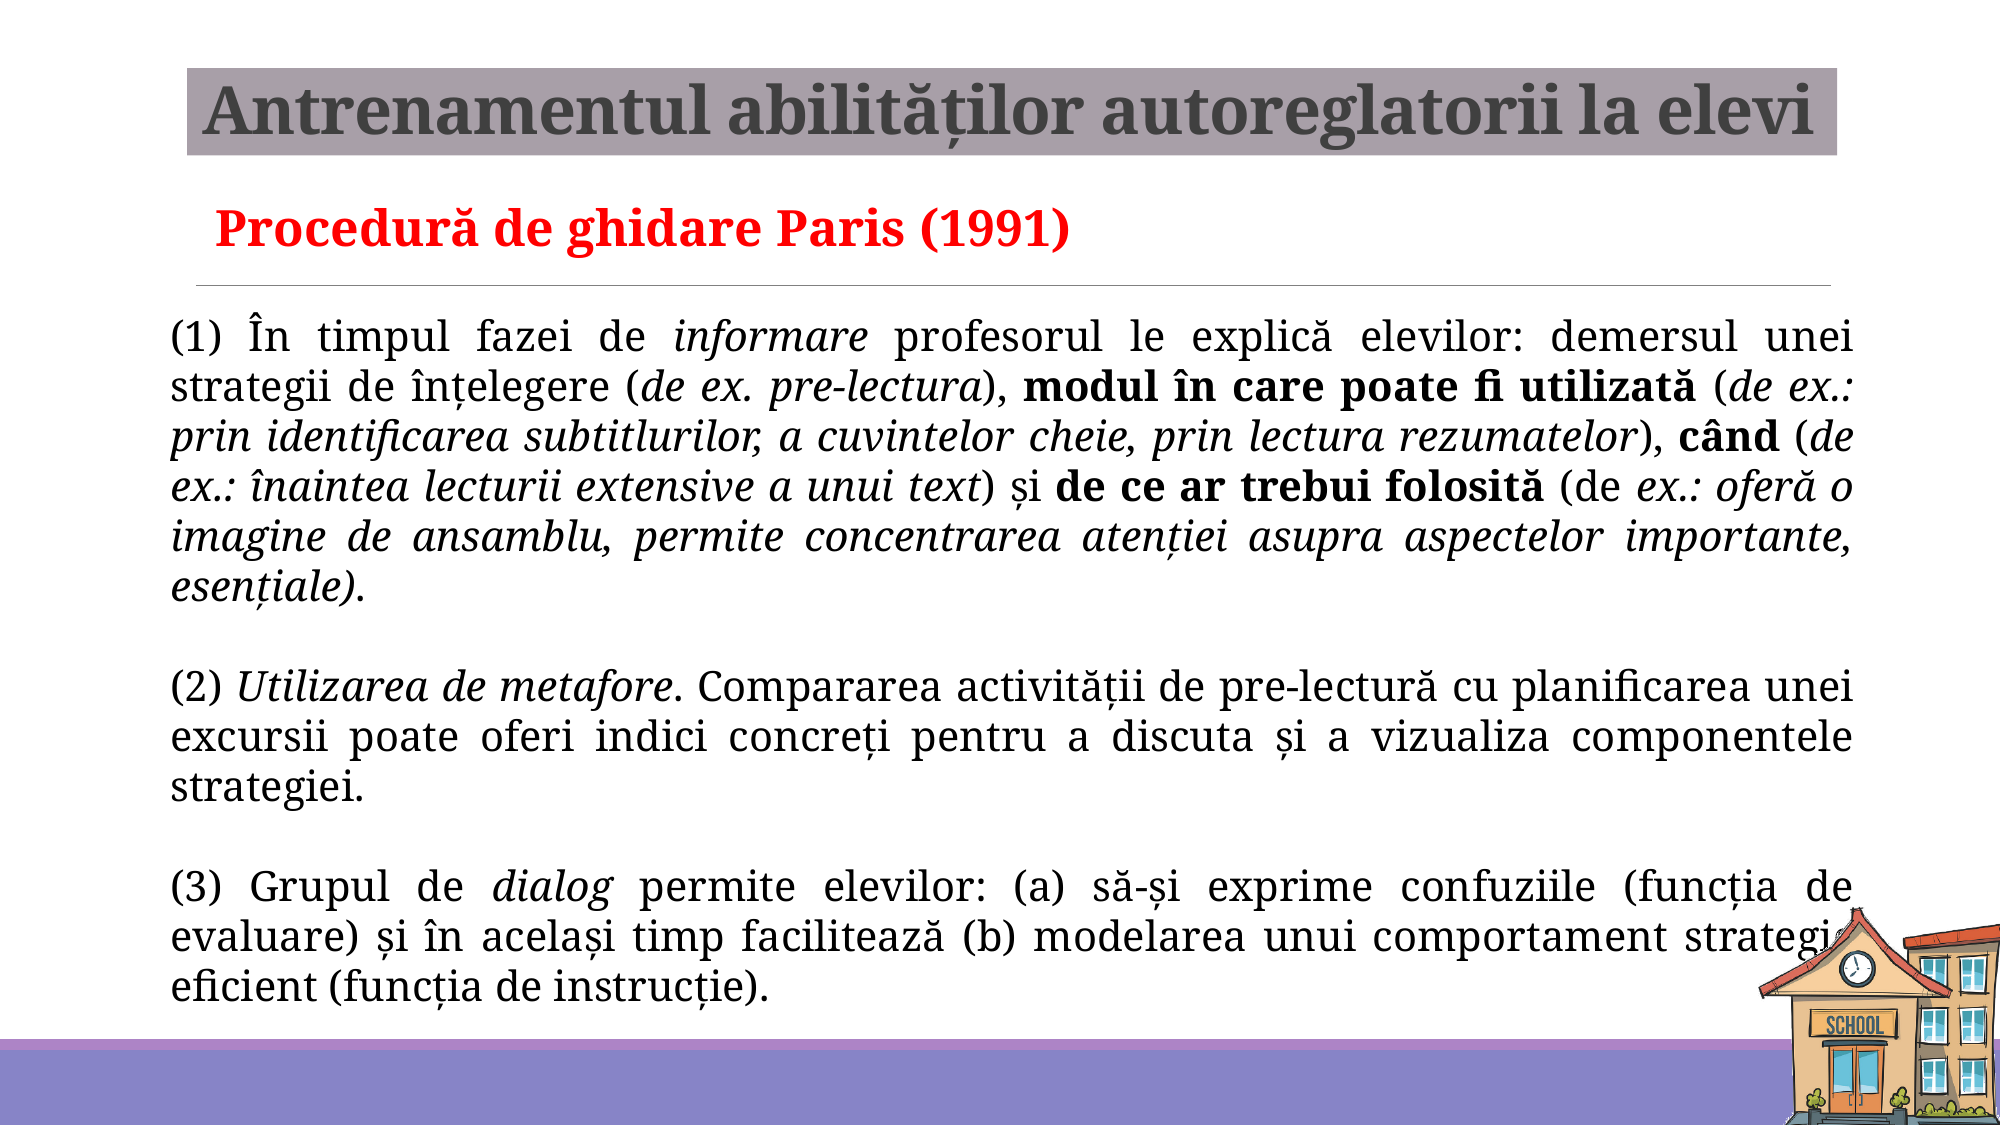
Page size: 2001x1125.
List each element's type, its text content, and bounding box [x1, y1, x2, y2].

title Antrenamentul abilităţilor autoreglatorii la elevi [187, 68, 1838, 156]
text_box (1) În timpul fazei de informare profesorul le explică elevilor: demersul unei strategii de înţelegere (de ex. pre-lectura), modul în care poate fi utilizată (de ex.: prin identificarea subtitlurilor, a cuvintelor cheie, prin lectura rezumatelor), când (de ex.: înaintea lecturii extensive a unui text) şi de ce ar trebui folosită (de ex.: oferă o imagine de ansamblu, permite concentrarea atenţiei asupra aspectelor importante, esenţiale). (2) Utilizarea de metafore. Compararea activităţii de pre-lectură cu planificarea unei excursii poate oferi indici concreţi pentru a discuta şi a vizualiza componentele strategiei. (3) Grupul de dialog permite elevilor: (a) să-şi exprime confuziile (funcţia de evaluare) şi în acelaşi timp facilitează (b) modelarea unui comportament strategic eficient (funcţia de instrucţie). [155, 302, 1869, 1125]
picture [1709, 890, 2000, 1125]
text_box Procedură de ghidare Paris (1991) [200, 189, 1087, 264]
